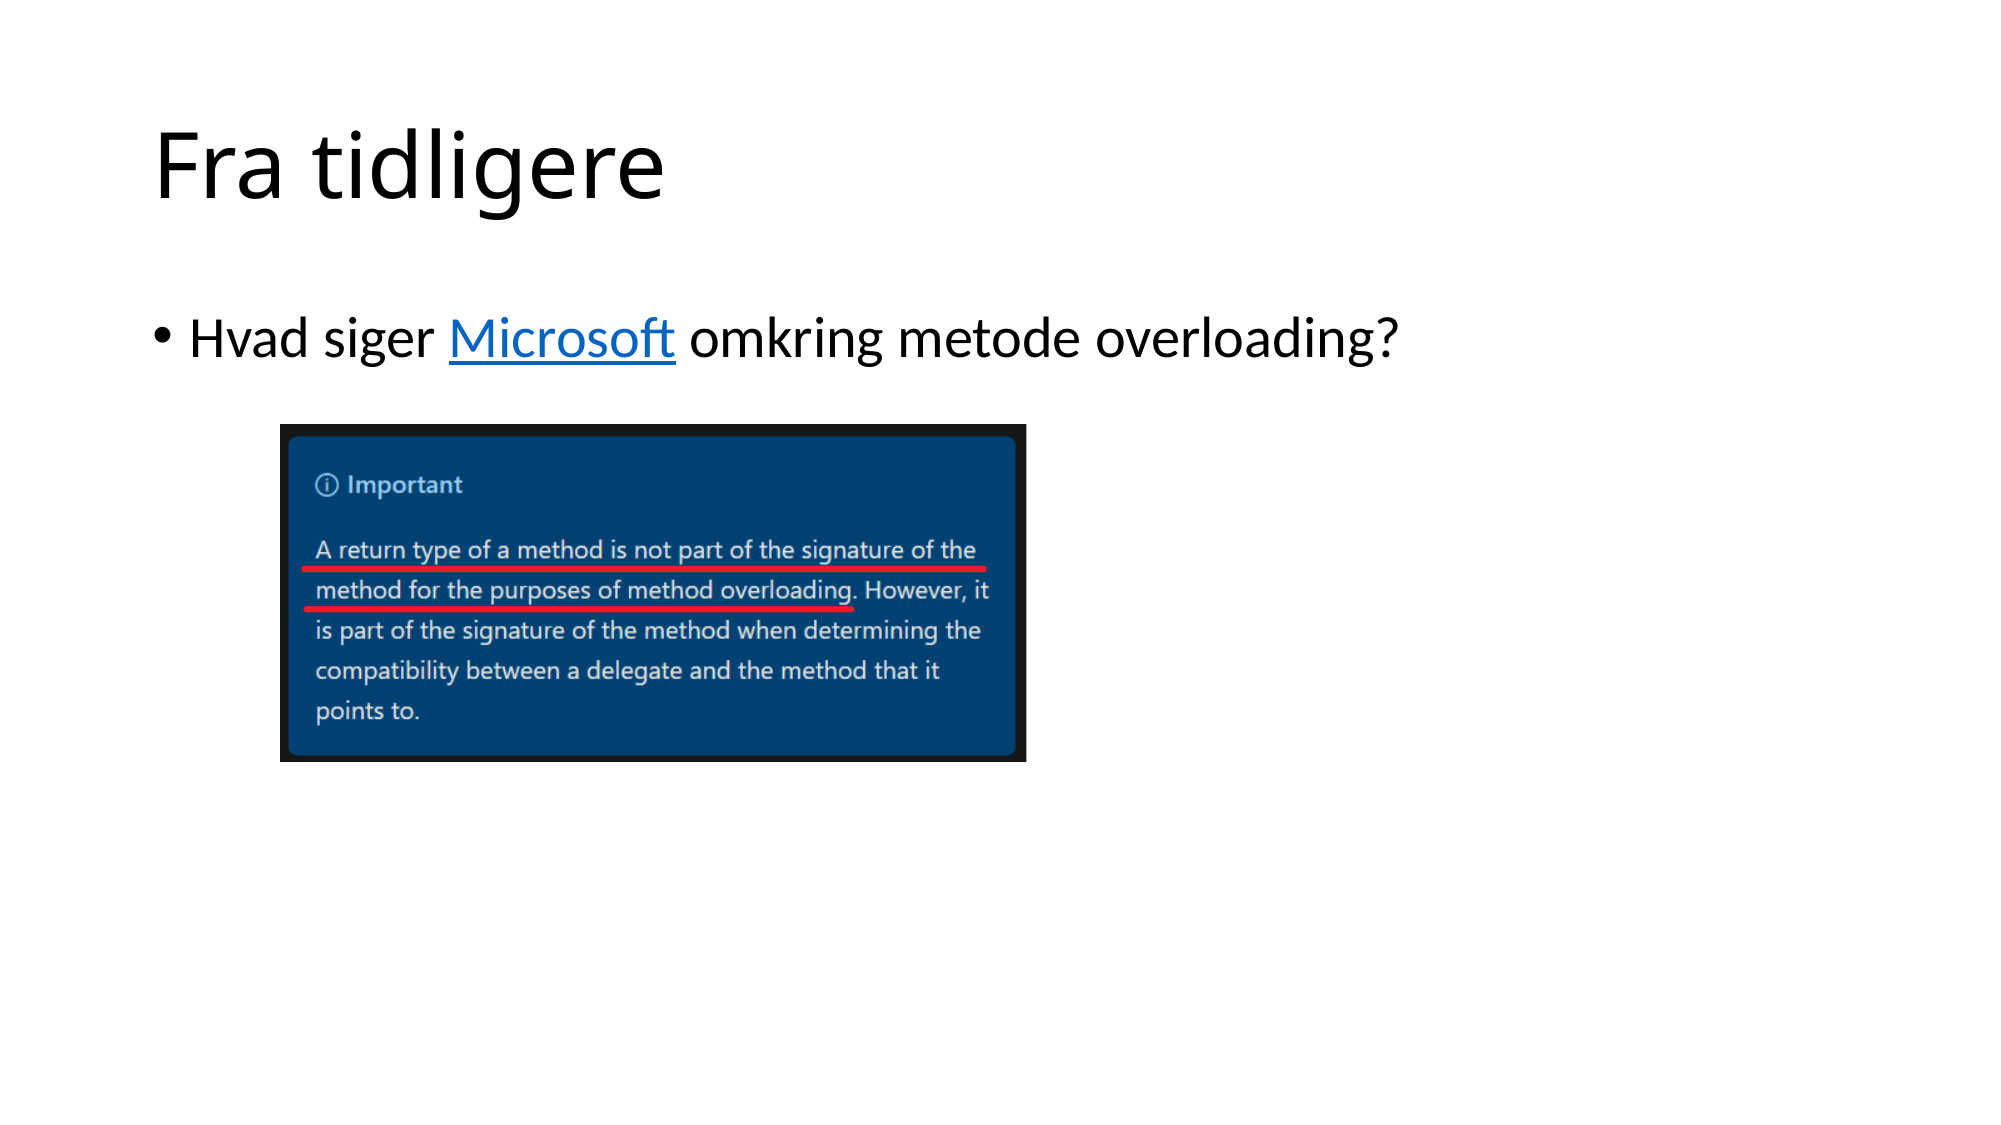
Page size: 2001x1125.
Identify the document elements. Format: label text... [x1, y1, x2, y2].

title Fra tidligere [137, 59, 1863, 278]
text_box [280, 424, 1027, 762]
list Hvad siger Microsoft omkring metode overloading? [137, 299, 1863, 1014]
